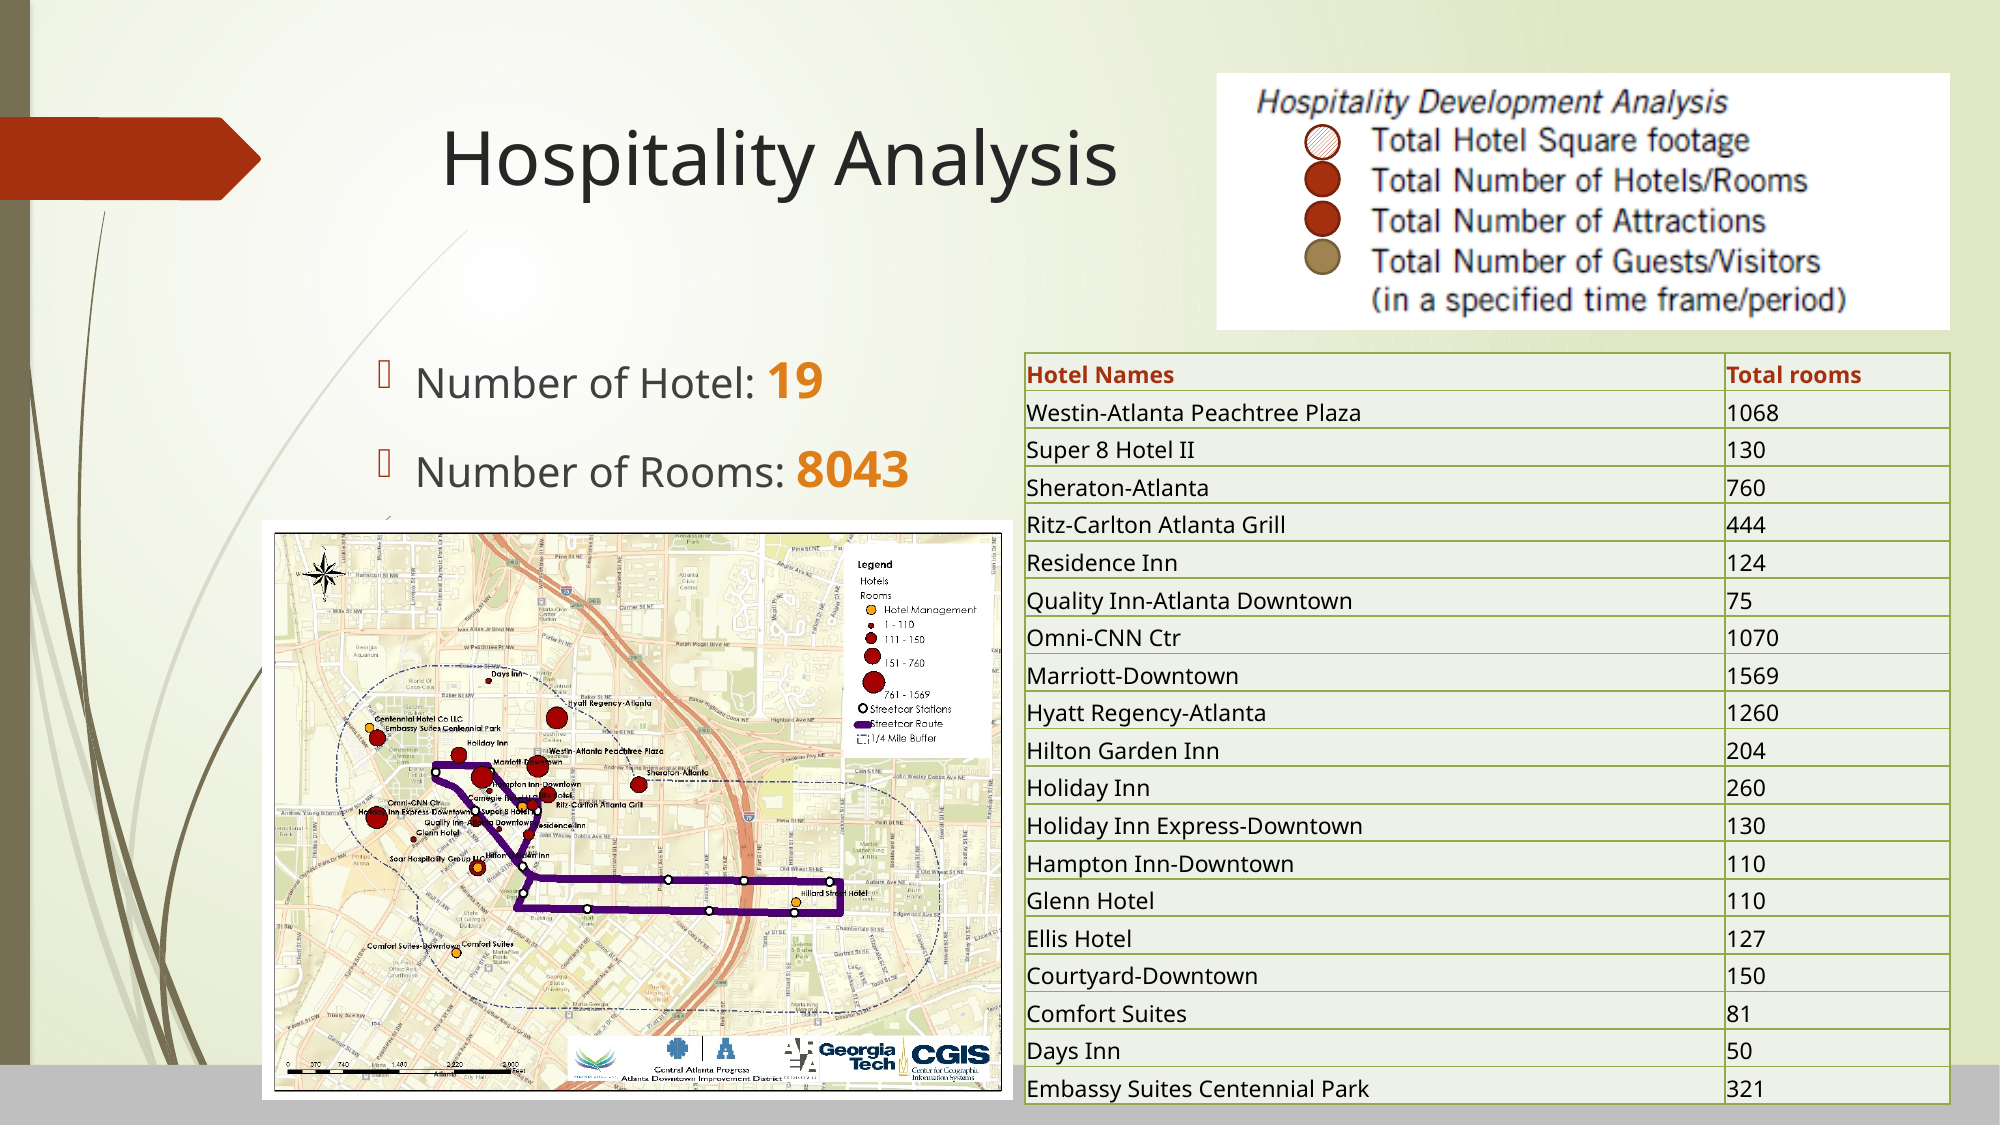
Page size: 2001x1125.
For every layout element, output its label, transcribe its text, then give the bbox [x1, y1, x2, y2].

table_cell 127 [1726, 917, 1949, 953]
picture [262, 520, 1013, 1101]
table_cell Marriott-Downtown [1026, 654, 1724, 690]
table_cell Westin-Atlanta Peachtree Plaza [1026, 391, 1724, 427]
table_cell 204 [1726, 729, 1949, 765]
table_cell 110 [1726, 842, 1949, 878]
title Hospitality Analysis [425, 102, 1211, 313]
table_cell 1260 [1726, 692, 1949, 728]
table_cell 75 [1726, 579, 1949, 615]
table_cell Residence Inn [1026, 542, 1724, 577]
table_cell 130 [1726, 429, 1949, 465]
table_cell Quality Inn-Atlanta Downtown [1026, 579, 1724, 615]
table_cell 130 [1726, 805, 1949, 840]
table_cell 760 [1726, 467, 1949, 502]
table_cell 150 [1726, 955, 1949, 991]
table_cell Days Inn [1026, 1030, 1724, 1066]
table_header Total rooms [1726, 354, 1949, 390]
table_cell Holiday Inn [1026, 767, 1724, 803]
table_cell 1569 [1726, 654, 1949, 690]
table_cell 260 [1726, 767, 1949, 803]
table_cell 81 [1726, 992, 1949, 1028]
table_cell Embassy Suites Centennial Park [1026, 1067, 1724, 1103]
table_cell Sheraton-Atlanta [1026, 467, 1724, 502]
table_cell 50 [1726, 1030, 1949, 1066]
table_cell 124 [1726, 542, 1949, 577]
table_cell Glenn Hotel [1026, 880, 1724, 915]
table_cell Hilton Garden Inn [1026, 729, 1724, 765]
table_cell Omni-CNN Ctr [1026, 617, 1724, 653]
table_cell Holiday Inn Express-Downtown [1026, 805, 1724, 840]
table_cell Ellis Hotel [1026, 917, 1724, 953]
table_cell 110 [1726, 880, 1949, 915]
table_header Hotel Names [1026, 354, 1724, 390]
table_cell Hyatt Regency-Atlanta [1026, 692, 1724, 728]
table_cell Courtyard-Downtown [1026, 955, 1724, 991]
table_cell 1068 [1726, 391, 1949, 427]
picture [1216, 73, 1951, 331]
table_cell Comfort Suites [1026, 992, 1724, 1028]
table_cell 444 [1726, 504, 1949, 540]
table_cell 1070 [1726, 617, 1949, 653]
table_cell Super 8 Hotel II [1026, 429, 1724, 465]
table_cell Ritz-Carlton Atlanta Grill [1026, 504, 1724, 540]
table_cell Hampton Inn-Downtown [1026, 842, 1724, 878]
table_cell 321 [1726, 1067, 1949, 1103]
list Number of Hotel: 19 Number of Rooms: 8043 [362, 341, 1825, 961]
